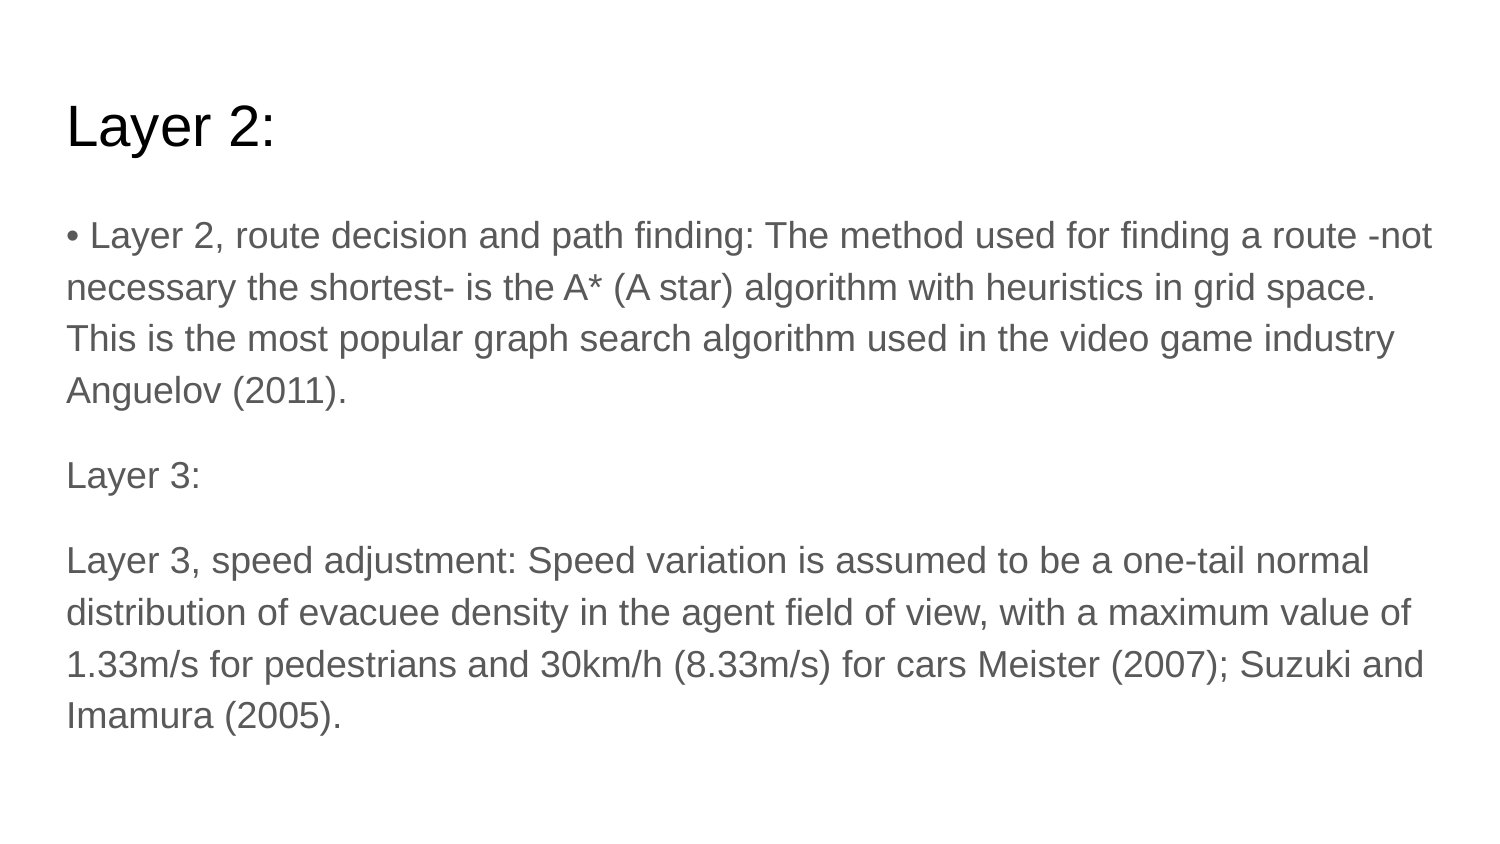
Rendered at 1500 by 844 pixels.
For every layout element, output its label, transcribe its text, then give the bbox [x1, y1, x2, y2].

title Layer 2: [51, 72, 1449, 167]
list • Layer 2, route decision and path finding: The method used for finding a route -not necessary the shortest- is the A* (A star) algorithm with heuristics in grid space. This is the most popular graph search algorithm used in the video game industry Anguelov (2011). Layer 3: Layer 3, speed adjustment: Speed variation is assumed to be a one-tail normal distribution of evacuee density in the agent field of view, with a maximum value of 1.33m/s for pedestrians and 30km/h (8.33m/s) for cars Meister (2007); Suzuki and Imamura (2005). [51, 189, 1449, 750]
